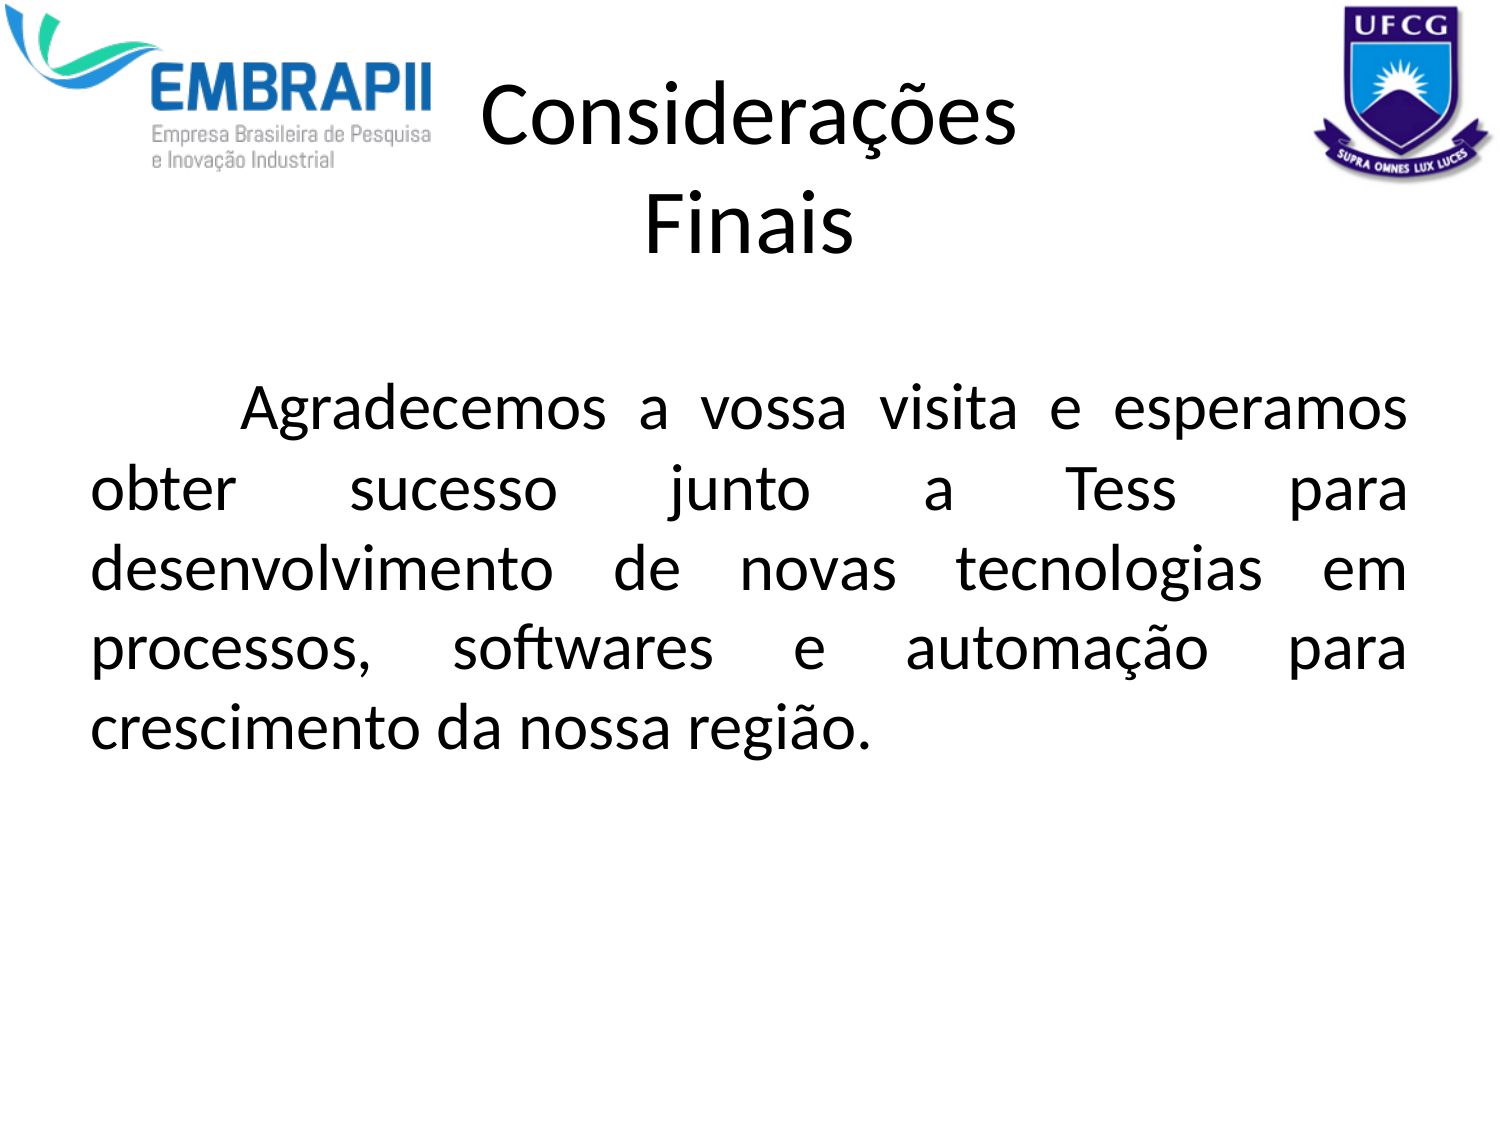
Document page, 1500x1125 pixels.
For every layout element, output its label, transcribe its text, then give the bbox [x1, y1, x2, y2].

list Agradecemos a vossa visita e esperamos obter sucesso junto a Tess para desenvolvimento de novas tecnologias em processos, softwares e automação para crescimento da nossa região. [75, 262, 1425, 1005]
title Considerações Finais [75, 45, 1425, 233]
picture [1308, 0, 1500, 191]
picture [5, 3, 432, 173]
